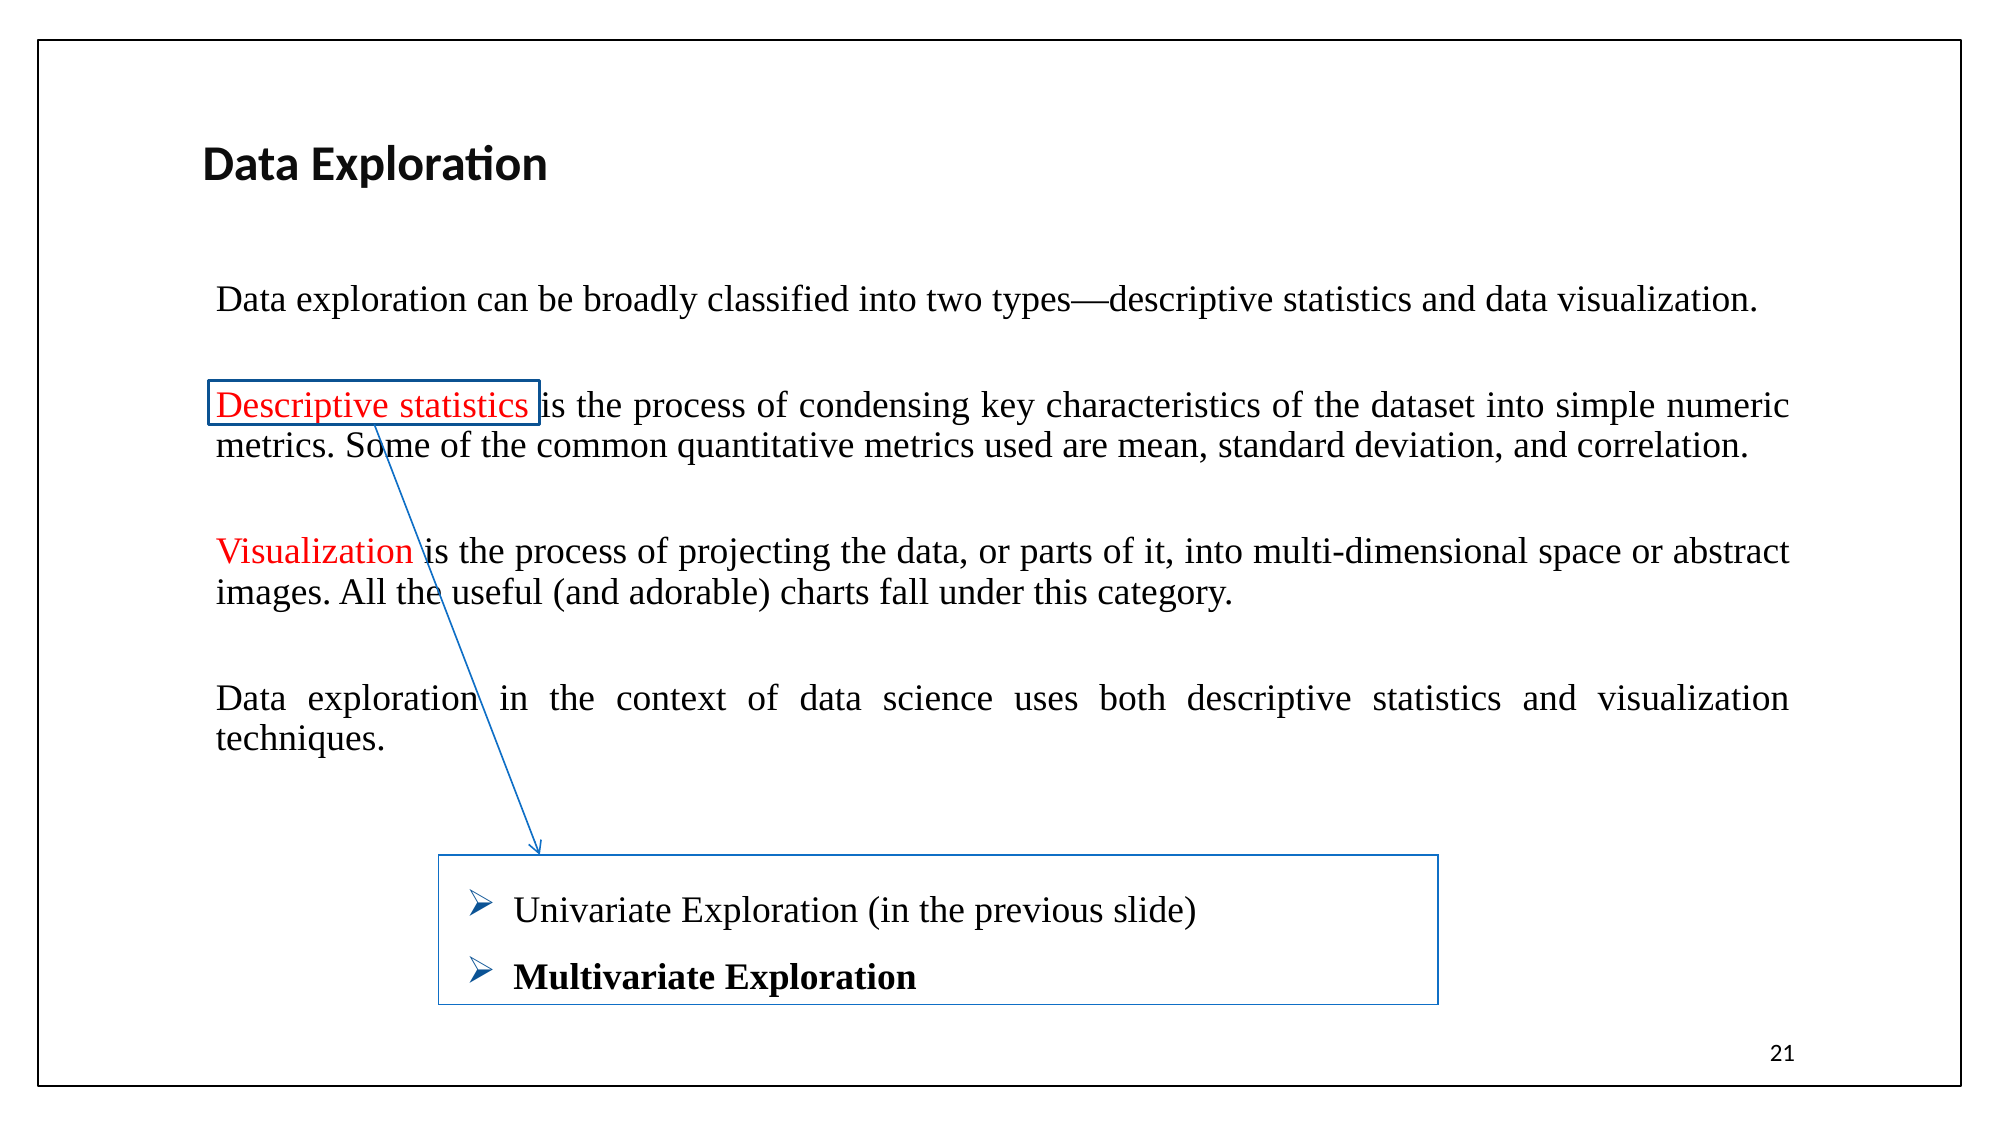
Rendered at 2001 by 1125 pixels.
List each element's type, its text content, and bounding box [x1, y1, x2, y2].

title Data Exploration [187, 56, 1808, 272]
list Data exploration can be broadly classified into two types—descriptive statistics and data visualization. Descriptive statistics is the process of condensing key characteristics of the dataset into simple numeric metrics. Some of the common quantitative metrics used are mean, standard deviation, and correlation. Visualization is the process of projecting the data, or parts of it, into multi-dimensional space or abstract images. All the useful (and adorable) charts fall under this category. Data exploration in the context of data science uses both descriptive statistics and visualization techniques. [187, 271, 1807, 1000]
slide_number 21 [1530, 1021, 1811, 1081]
text_box [207, 379, 541, 426]
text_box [373, 424, 541, 856]
text_box Univariate Exploration (in the previous slide) Multivariate Exploration [438, 854, 1439, 1005]
